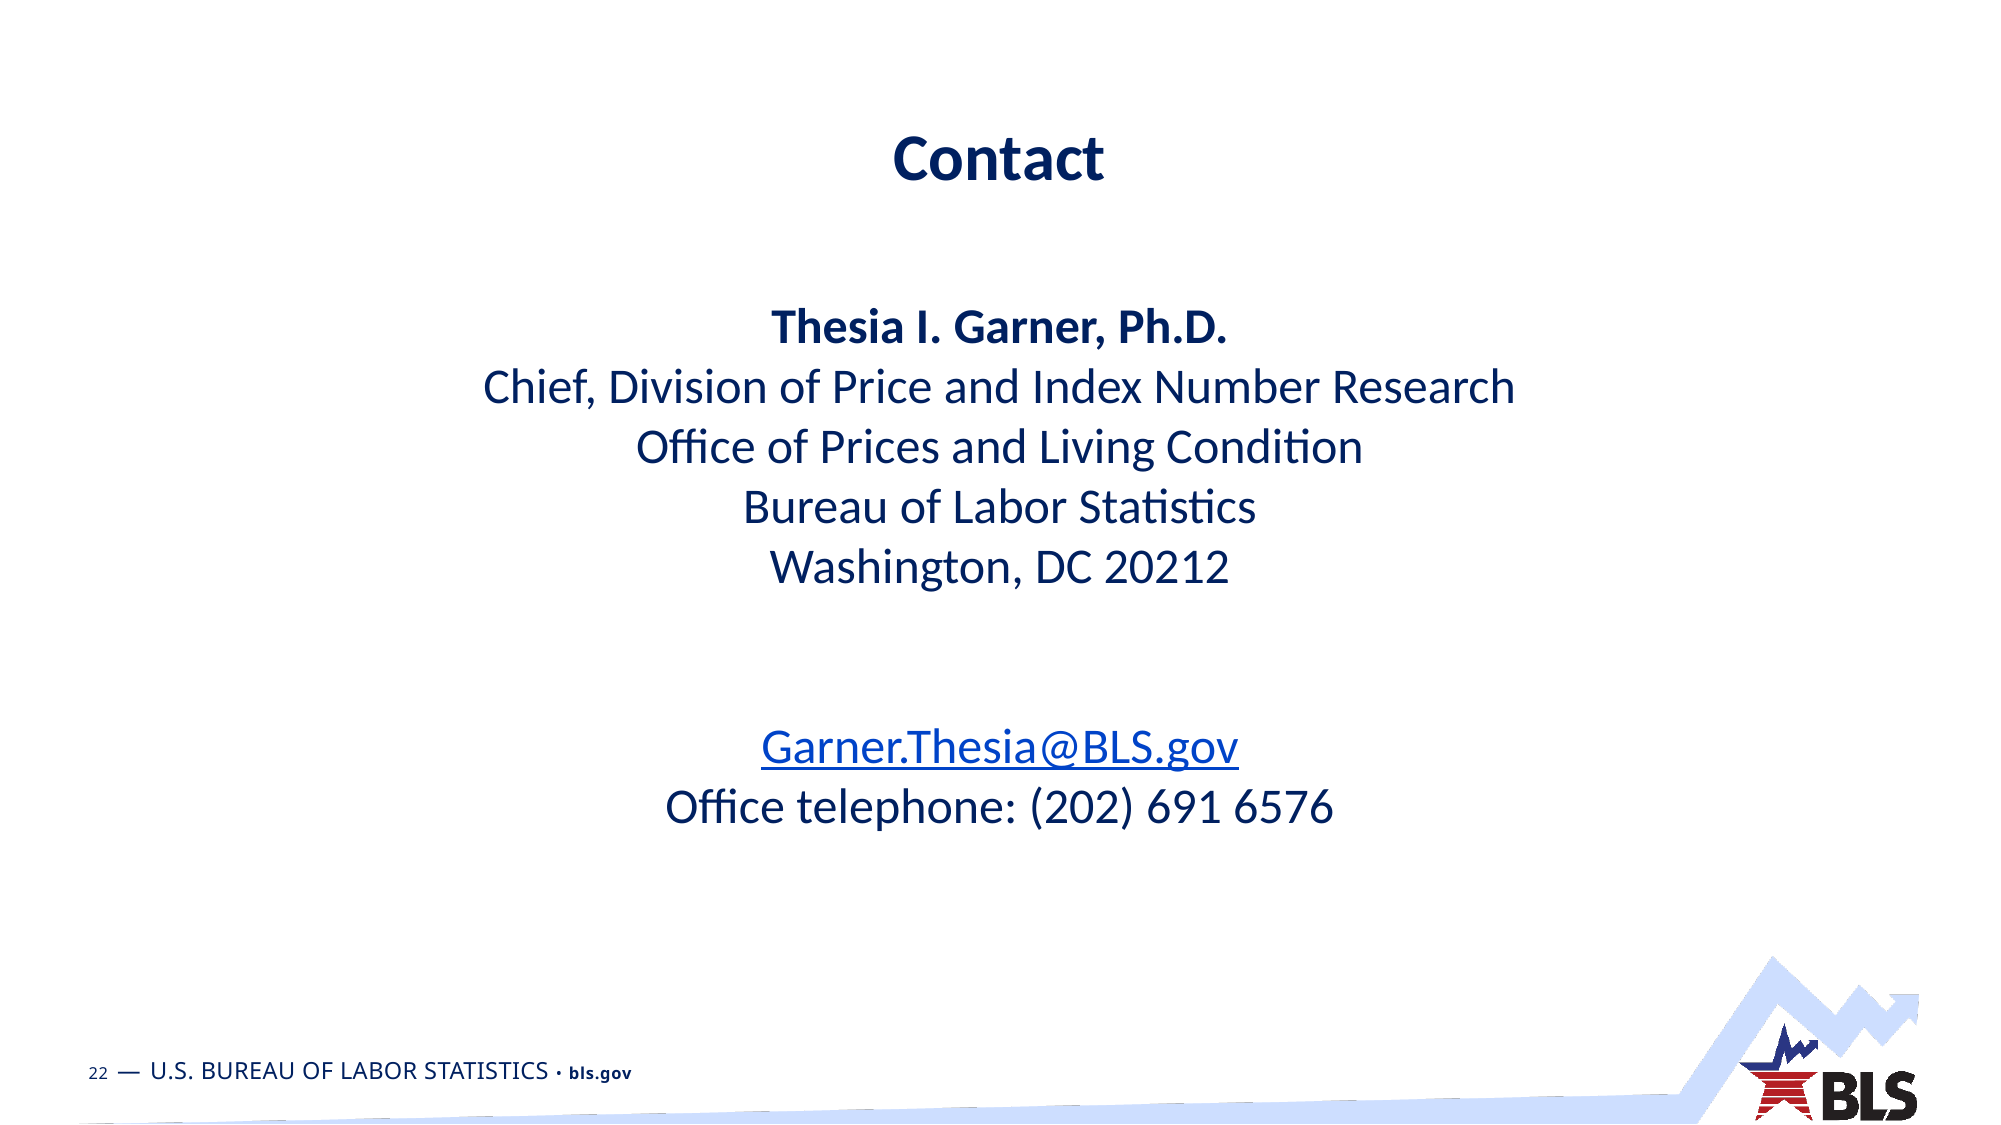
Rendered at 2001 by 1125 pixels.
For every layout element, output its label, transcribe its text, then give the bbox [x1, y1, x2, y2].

picture [79, 956, 1919, 1124]
title Contact [80, 105, 1919, 287]
text_box Thesia I. Garner, Ph.D. Chief, Division of Price and Index Number Research Office of Prices and Living Condition Bureau of Labor Statistics Washington, DC 20212 Garner.Thesia@BLS.gov Office telephone: (202) 691 6576 [249, 286, 1750, 1071]
